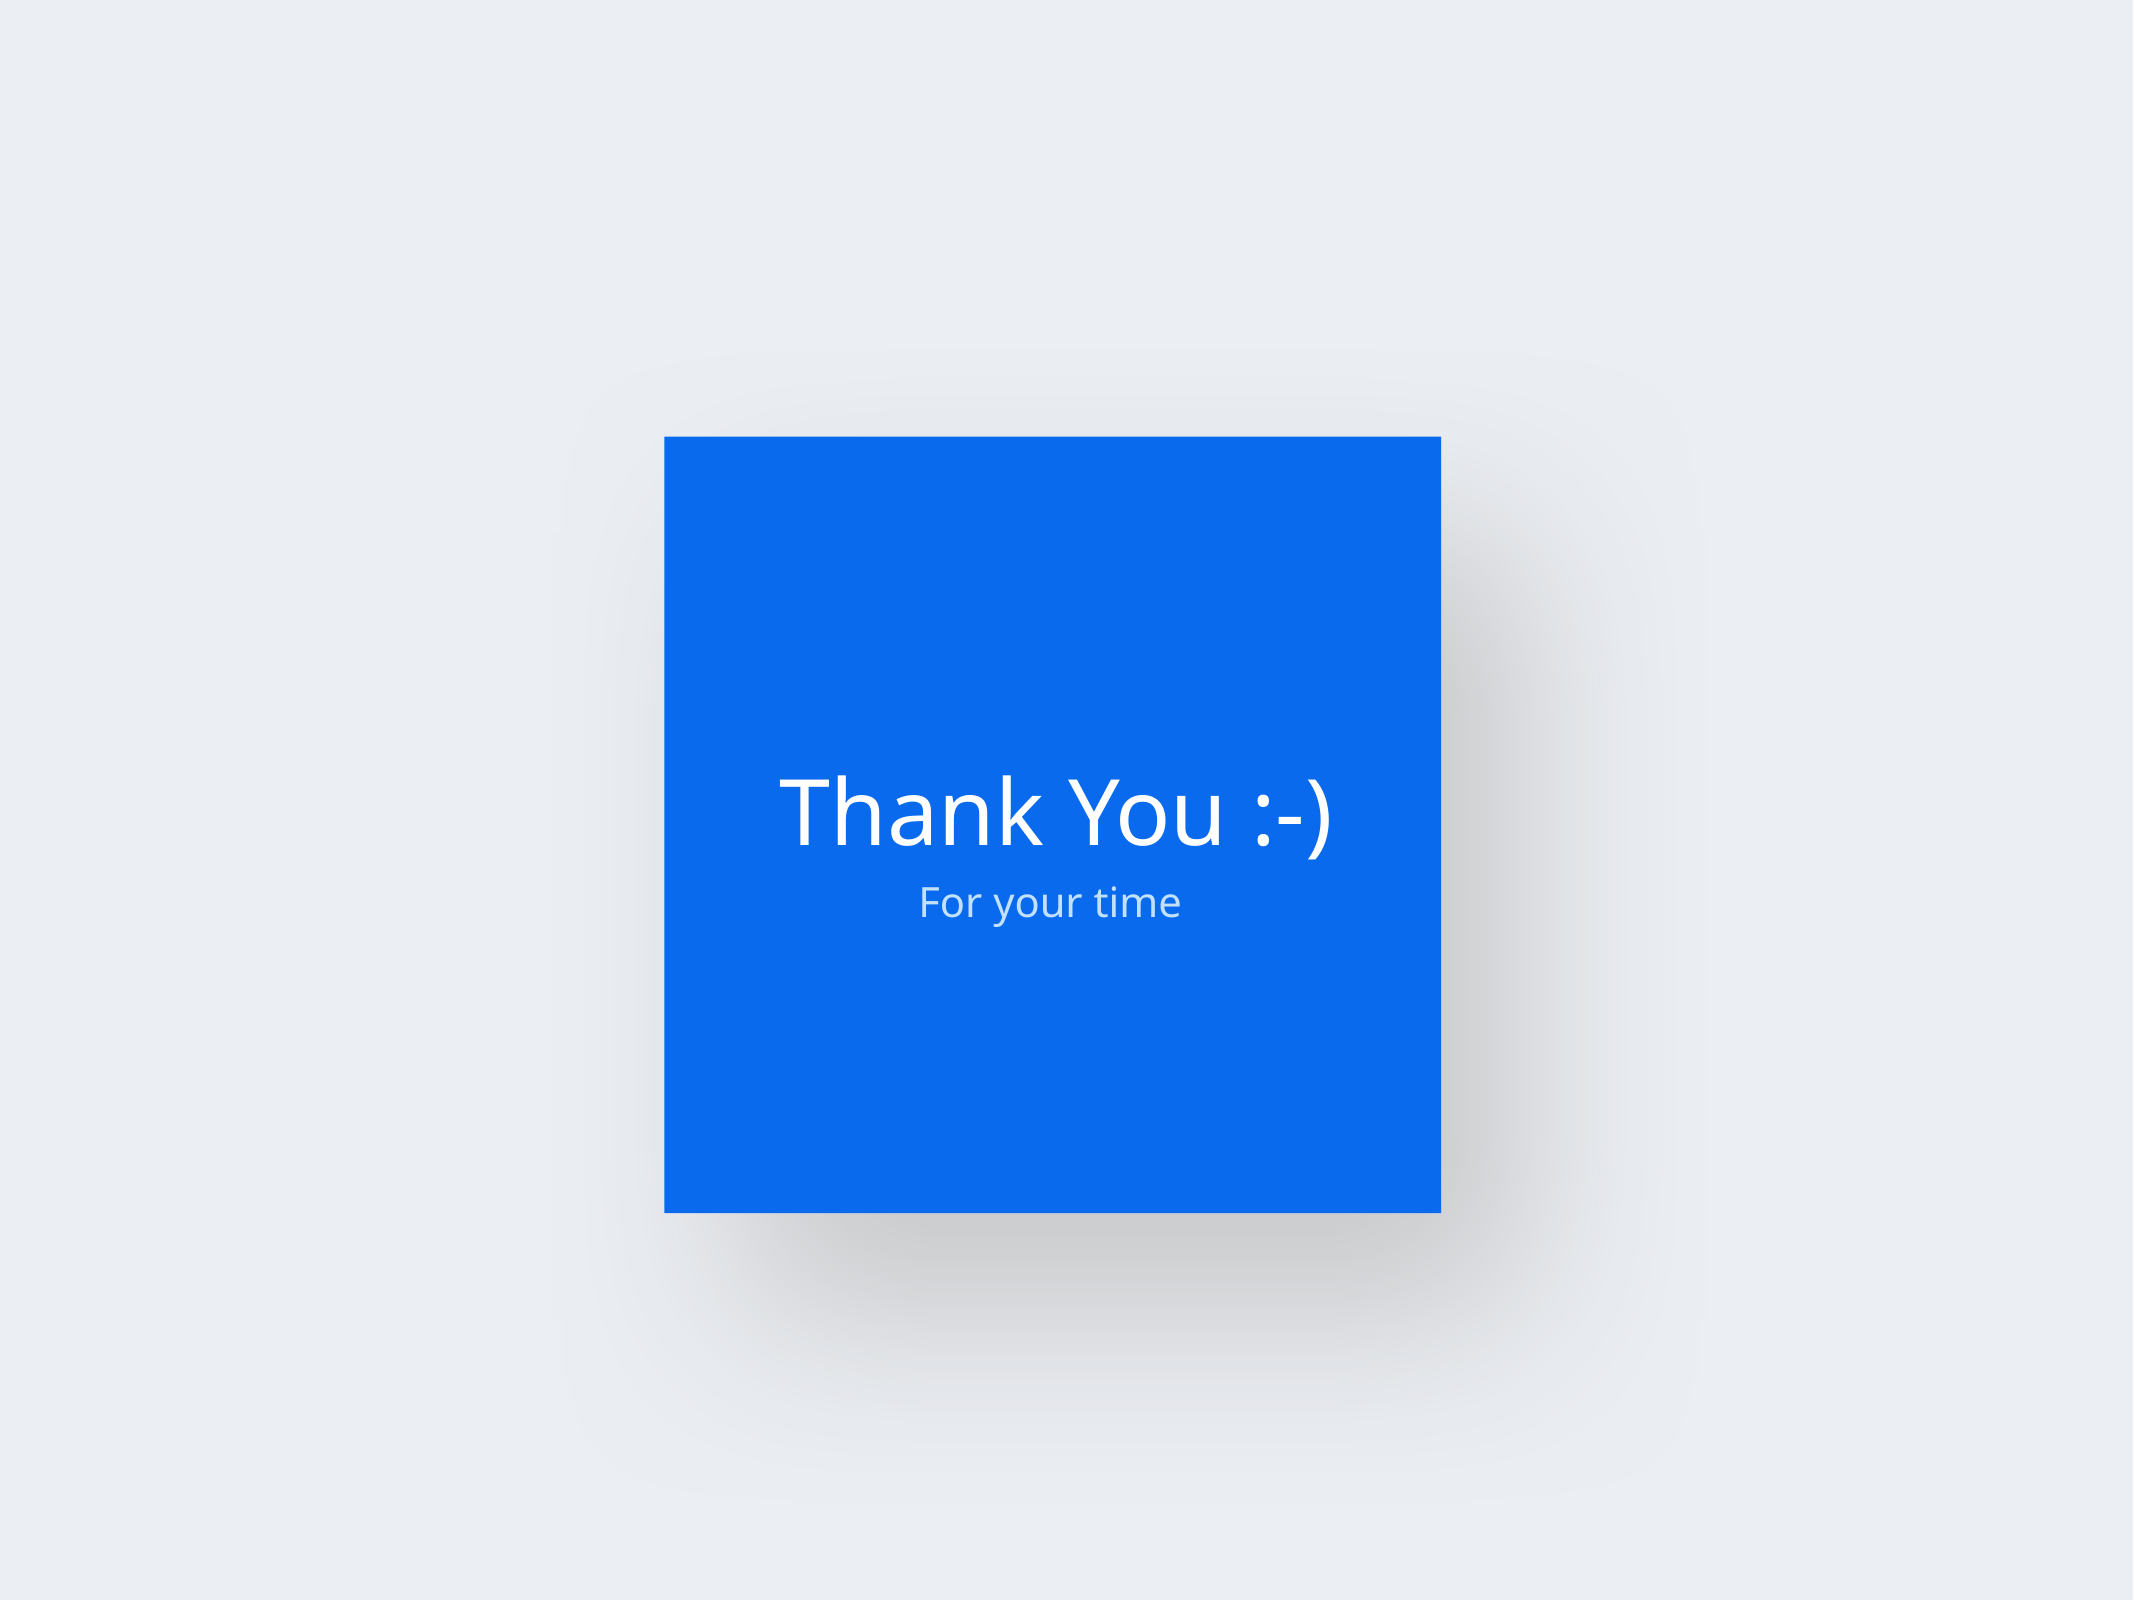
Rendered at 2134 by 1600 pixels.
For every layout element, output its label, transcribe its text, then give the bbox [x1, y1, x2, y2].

text_box Thank You :-) [559, 746, 1555, 915]
list [663, 915, 1442, 1214]
list [663, 436, 1442, 746]
text_box For your time [848, 868, 1253, 937]
